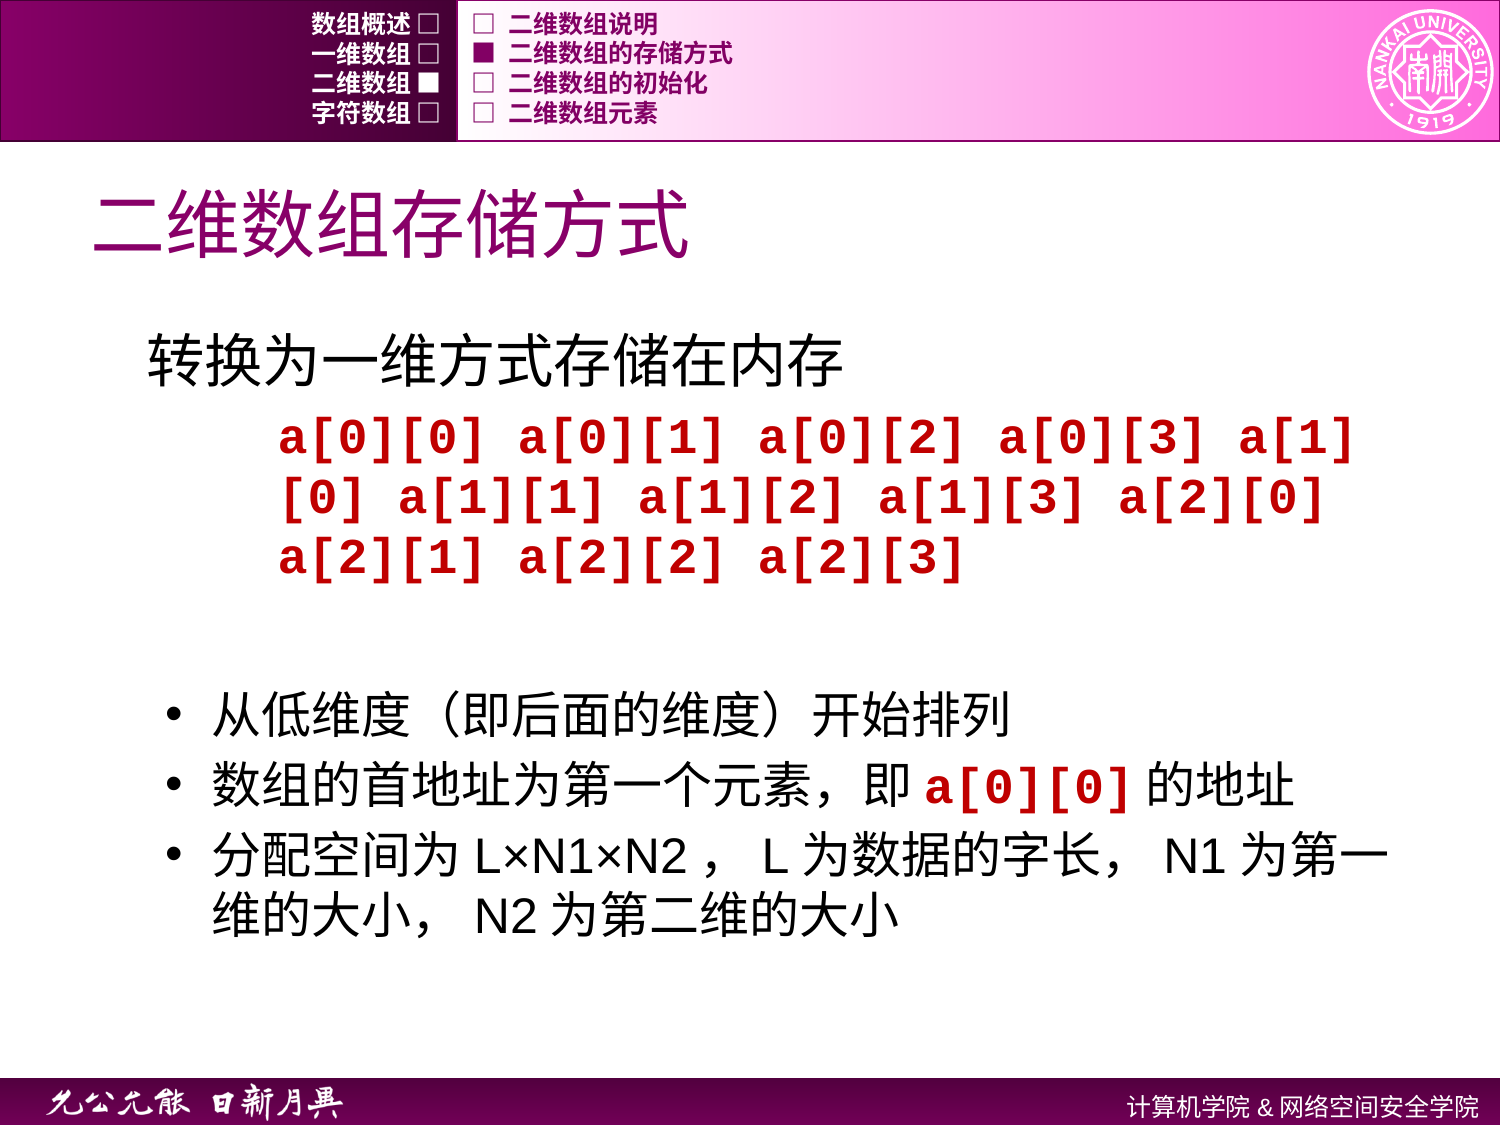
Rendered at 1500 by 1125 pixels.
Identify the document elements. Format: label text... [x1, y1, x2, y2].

text_box 字符数组 □ [0, 95, 459, 129]
text_box 一维数组 □ [0, 36, 459, 66]
picture [35, 1081, 356, 1122]
text_box □ 二维数组的初始化 [459, 66, 1361, 95]
list 转换为一维方式存储在内存 a[0][0] a[0][1] a[0][2] a[0][3] a[1][0] a[1][1] a[1][2] a[1][3] a[2][0] a[2][1] a[2][2] a[2][3] 从低维度（即后面的维度）开始排列 数组的首地址为第一个元素，即a[0][0]的地址 分配空间为L×N1×N2，L为数据的字长，N1为第一维的大小，N2为第二维的大小 [74, 316, 1426, 1055]
title 二维数组存储方式 [74, 163, 1426, 282]
text_box ■ 二维数组的存储方式 [459, 36, 1361, 66]
text_box □ 二维数组说明 [459, 7, 1361, 36]
text_box □ 二维数组元素 [459, 95, 1361, 129]
text_box 数组概述 □ [0, 7, 459, 36]
text_box 二维数组 ■ [0, 66, 459, 95]
